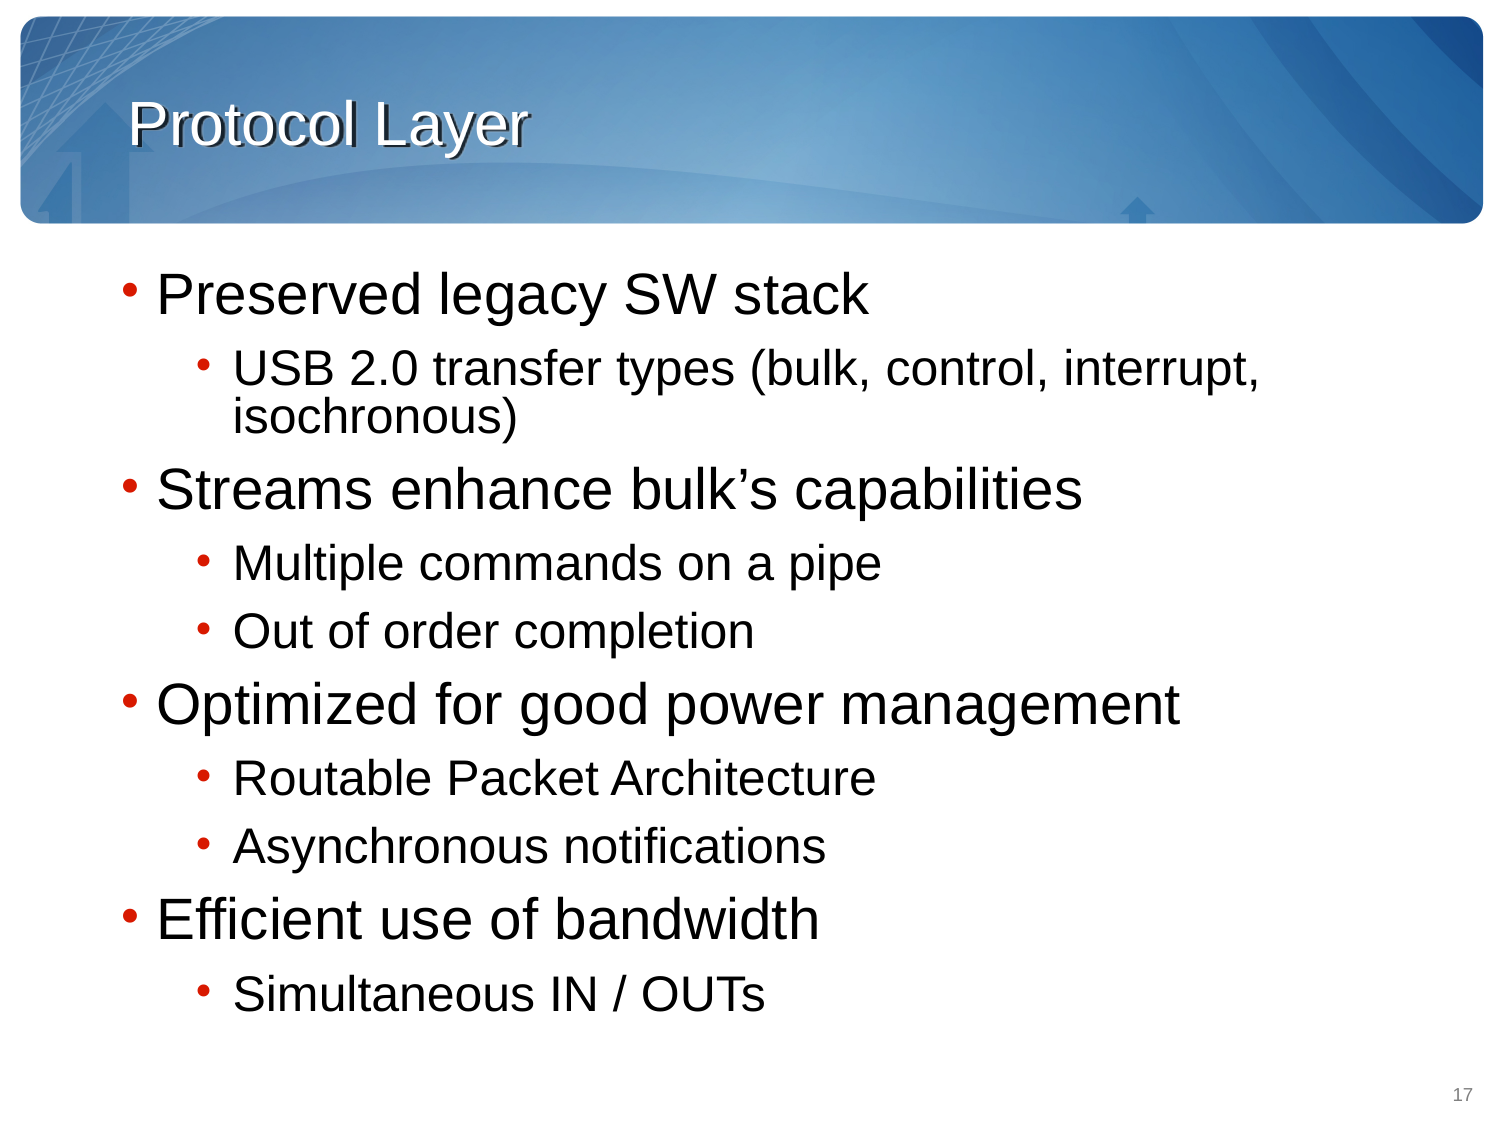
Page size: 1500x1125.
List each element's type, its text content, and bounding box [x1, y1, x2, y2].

list Preserved legacy SW stack USB 2.0 transfer types (bulk, control, interrupt, isochronous) Streams enhance bulk’s capabilities Multiple commands on a pipe Out of order completion Optimized for good power management Routable Packet Architecture Asynchronous notifications Efficient use of bandwidth Simultaneous IN / OUTs [104, 261, 1408, 1107]
picture [0, 0, 1500, 242]
title Protocol Layer [112, 17, 1138, 223]
text_box 17 [1175, 1074, 1489, 1125]
